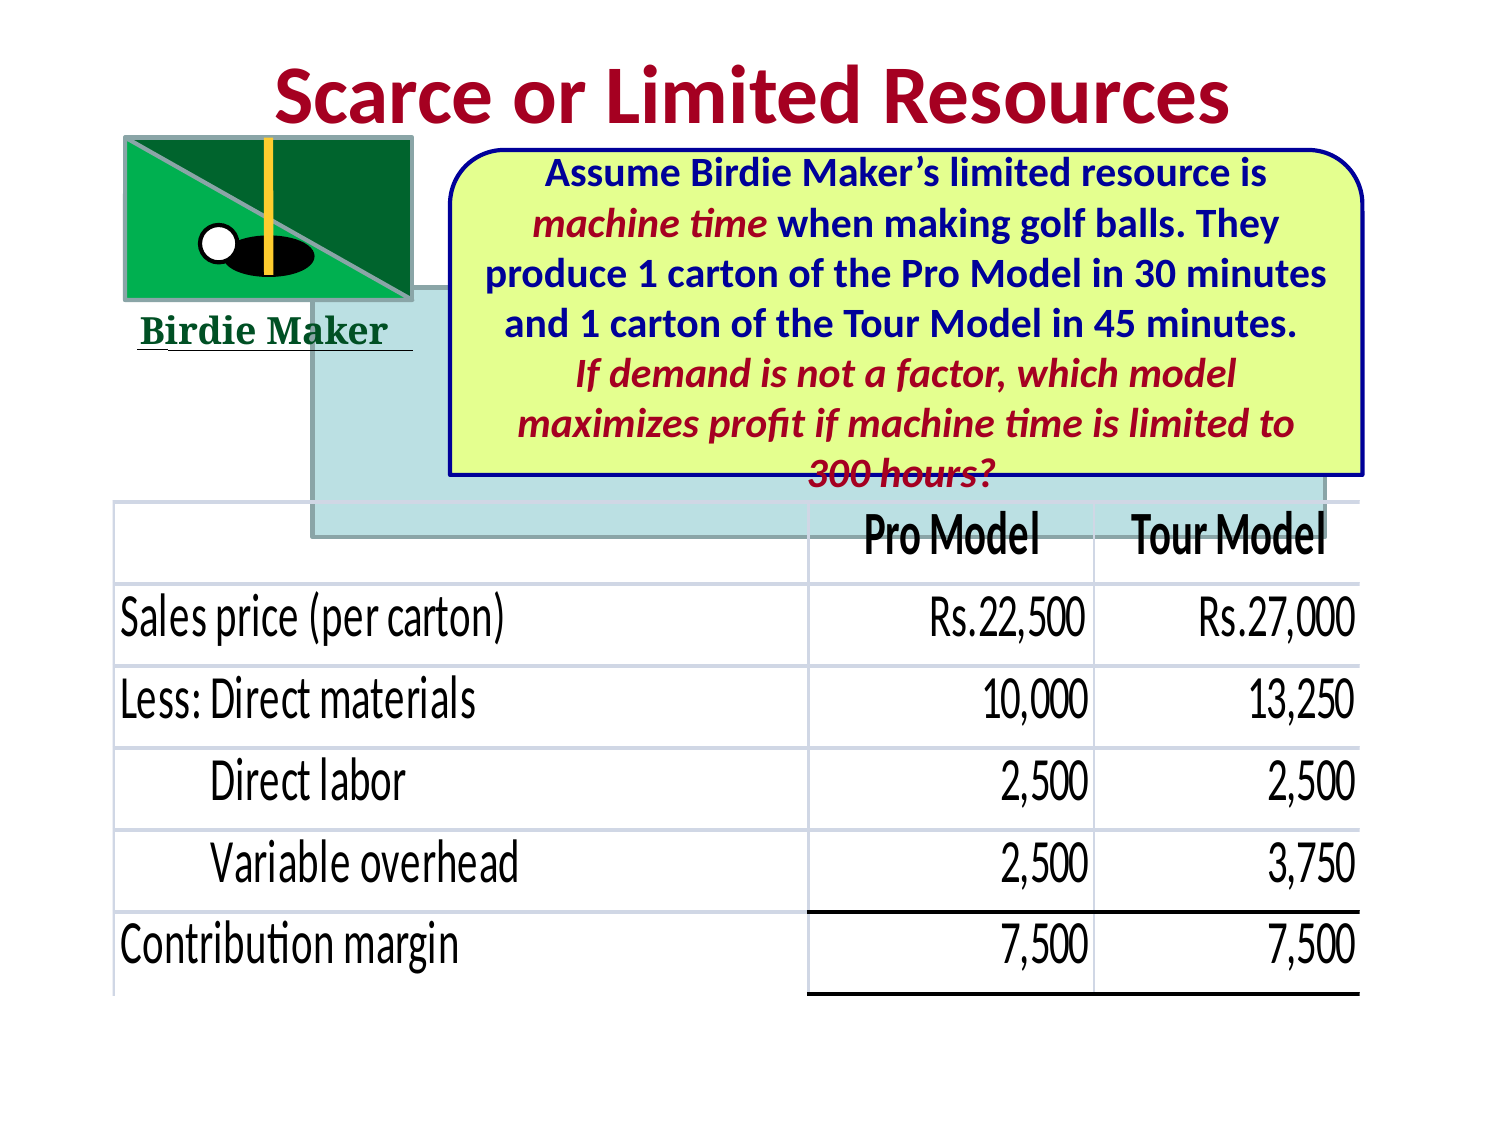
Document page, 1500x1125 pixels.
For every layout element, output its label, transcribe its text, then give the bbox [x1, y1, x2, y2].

text_box Birdie Maker [125, 299, 413, 360]
text_box [226, 235, 315, 277]
text_box Assume Birdie Maker’s limited resource is machine time when making golf balls. They produce 1 carton of the Pro Model in 30 minutes and 1 carton of the Tour Model in 45 minutes. If demand is not a factor, which model maximizes profit if machine time is limited to 300 hours? [447, 147, 1365, 477]
title Scarce or Limited Resources [87, 24, 1438, 155]
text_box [112, 499, 1363, 1001]
text_box [127, 135, 414, 297]
text_box [310, 285, 1327, 499]
text_box [122, 135, 415, 303]
text_box [197, 222, 240, 265]
